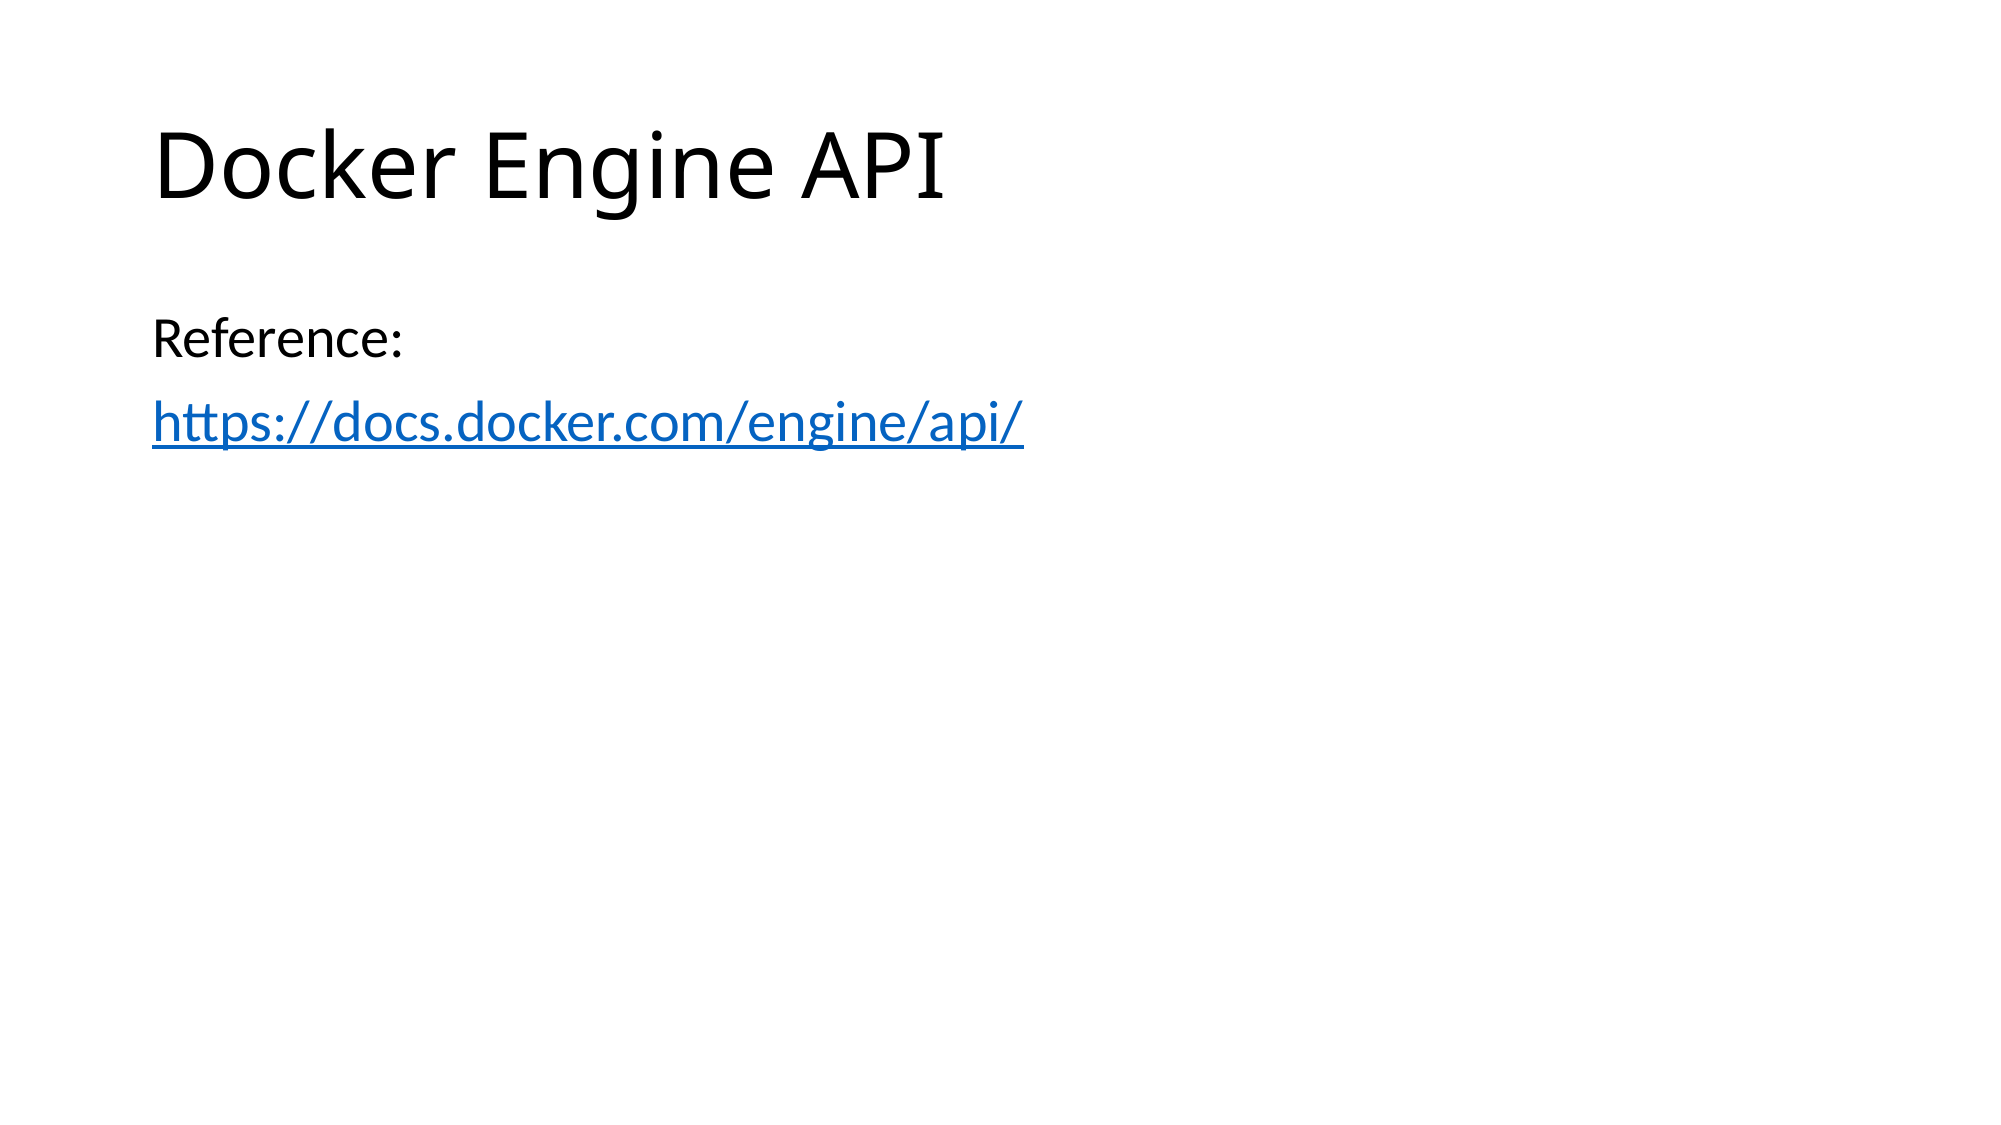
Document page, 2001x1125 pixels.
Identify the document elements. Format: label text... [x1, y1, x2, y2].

title Docker Engine API [137, 59, 1863, 278]
list Reference: https://docs.docker.com/engine/api/ [137, 299, 1863, 1014]
